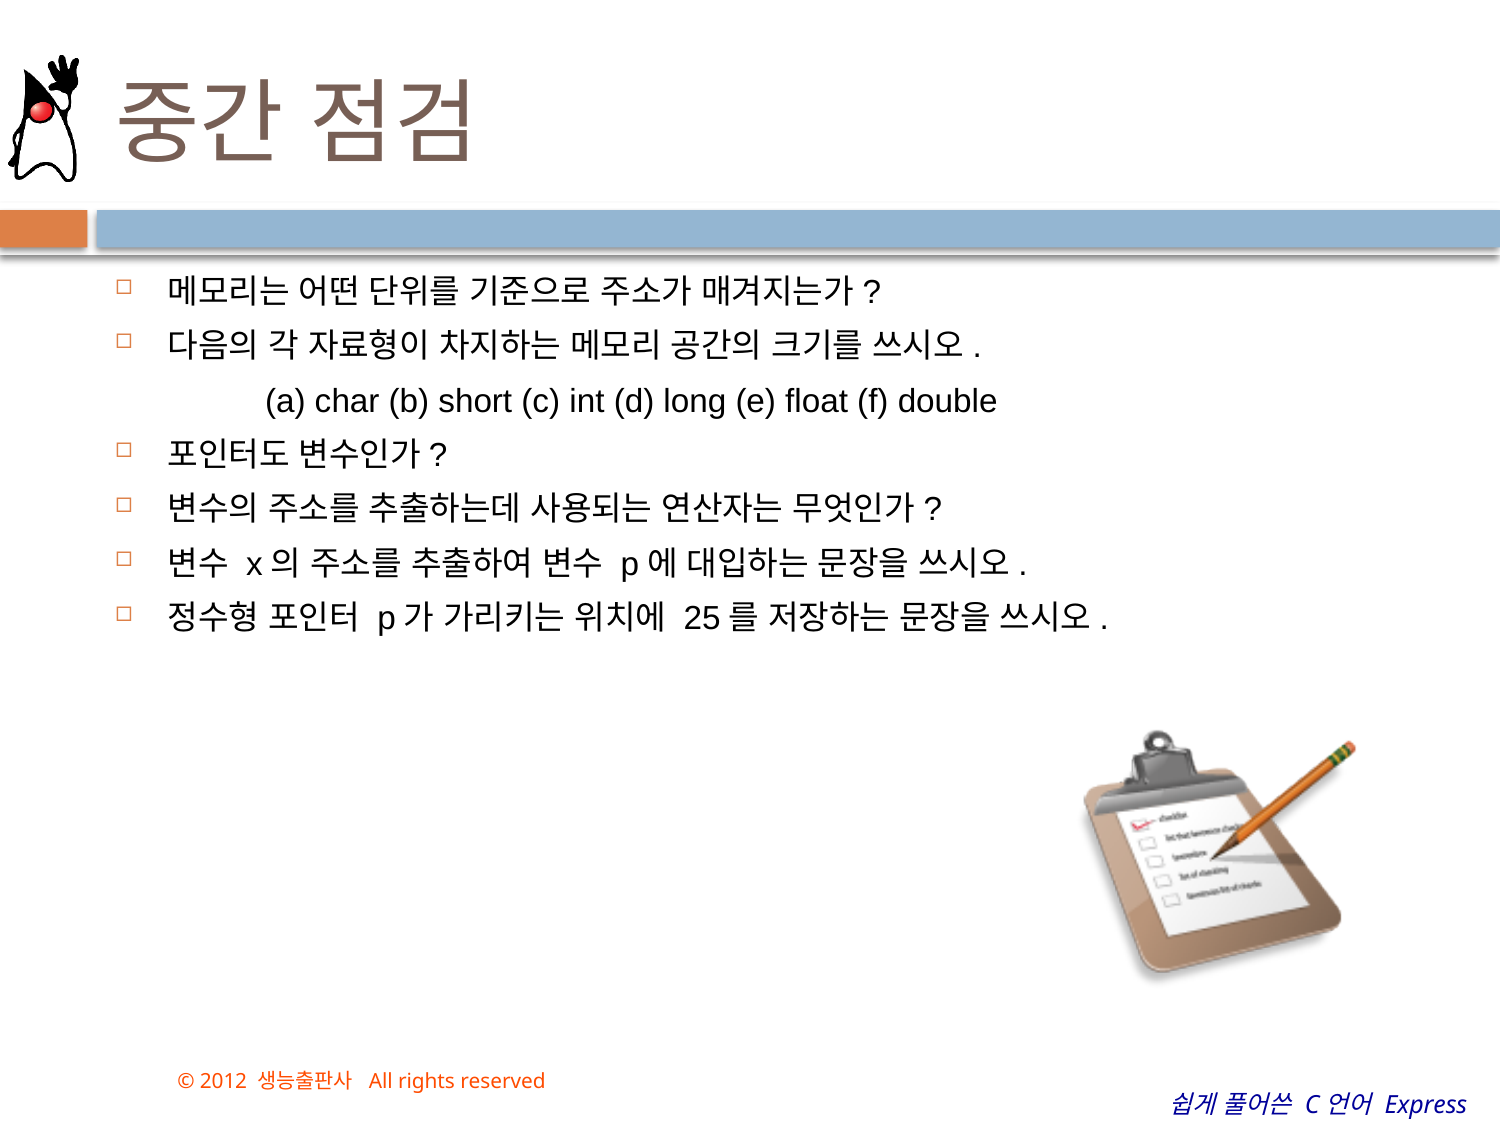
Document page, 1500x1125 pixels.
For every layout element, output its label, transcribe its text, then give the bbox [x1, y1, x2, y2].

picture [8, 55, 79, 182]
picture [1068, 696, 1370, 998]
list 메모리는 어떤 단위를 기준으로 주소가 매겨지는가? 다음의 각 자료형이 차지하는 메모리 공간의 크기를 쓰시오. (a) char (b) short (c) int (d) long (e) float (f) double 포인터도 변수인가? 변수의 주소를 추출하는데 사용되는 연산자는 무엇인가? 변수 x의 주소를 추출하여 변수 p에 대입하는 문장을 쓰시오. 정수형 포인터 p가 가리키는 위치에 25를 저장하는 문장을 쓰시오. [100, 499, 1438, 1000]
list 메모리는 어떤 단위를 기준으로 주소가 매겨지는가? 다음의 각 자료형이 차지하는 메모리 공간의 크기를 쓰시오. (a) char (b) short (c) int (d) long (e) float (f) double 포인터도 변수인가? 변수의 주소를 추출하는데 사용되는 연산자는 무엇인가? 변수 x의 주소를 추출하여 변수 p에 대입하는 문장을 쓰시오. 정수형 포인터 p가 가리키는 위치에 25를 저장하는 문장을 쓰시오. [100, 262, 1438, 498]
title 중간 점검 [100, 37, 1438, 200]
